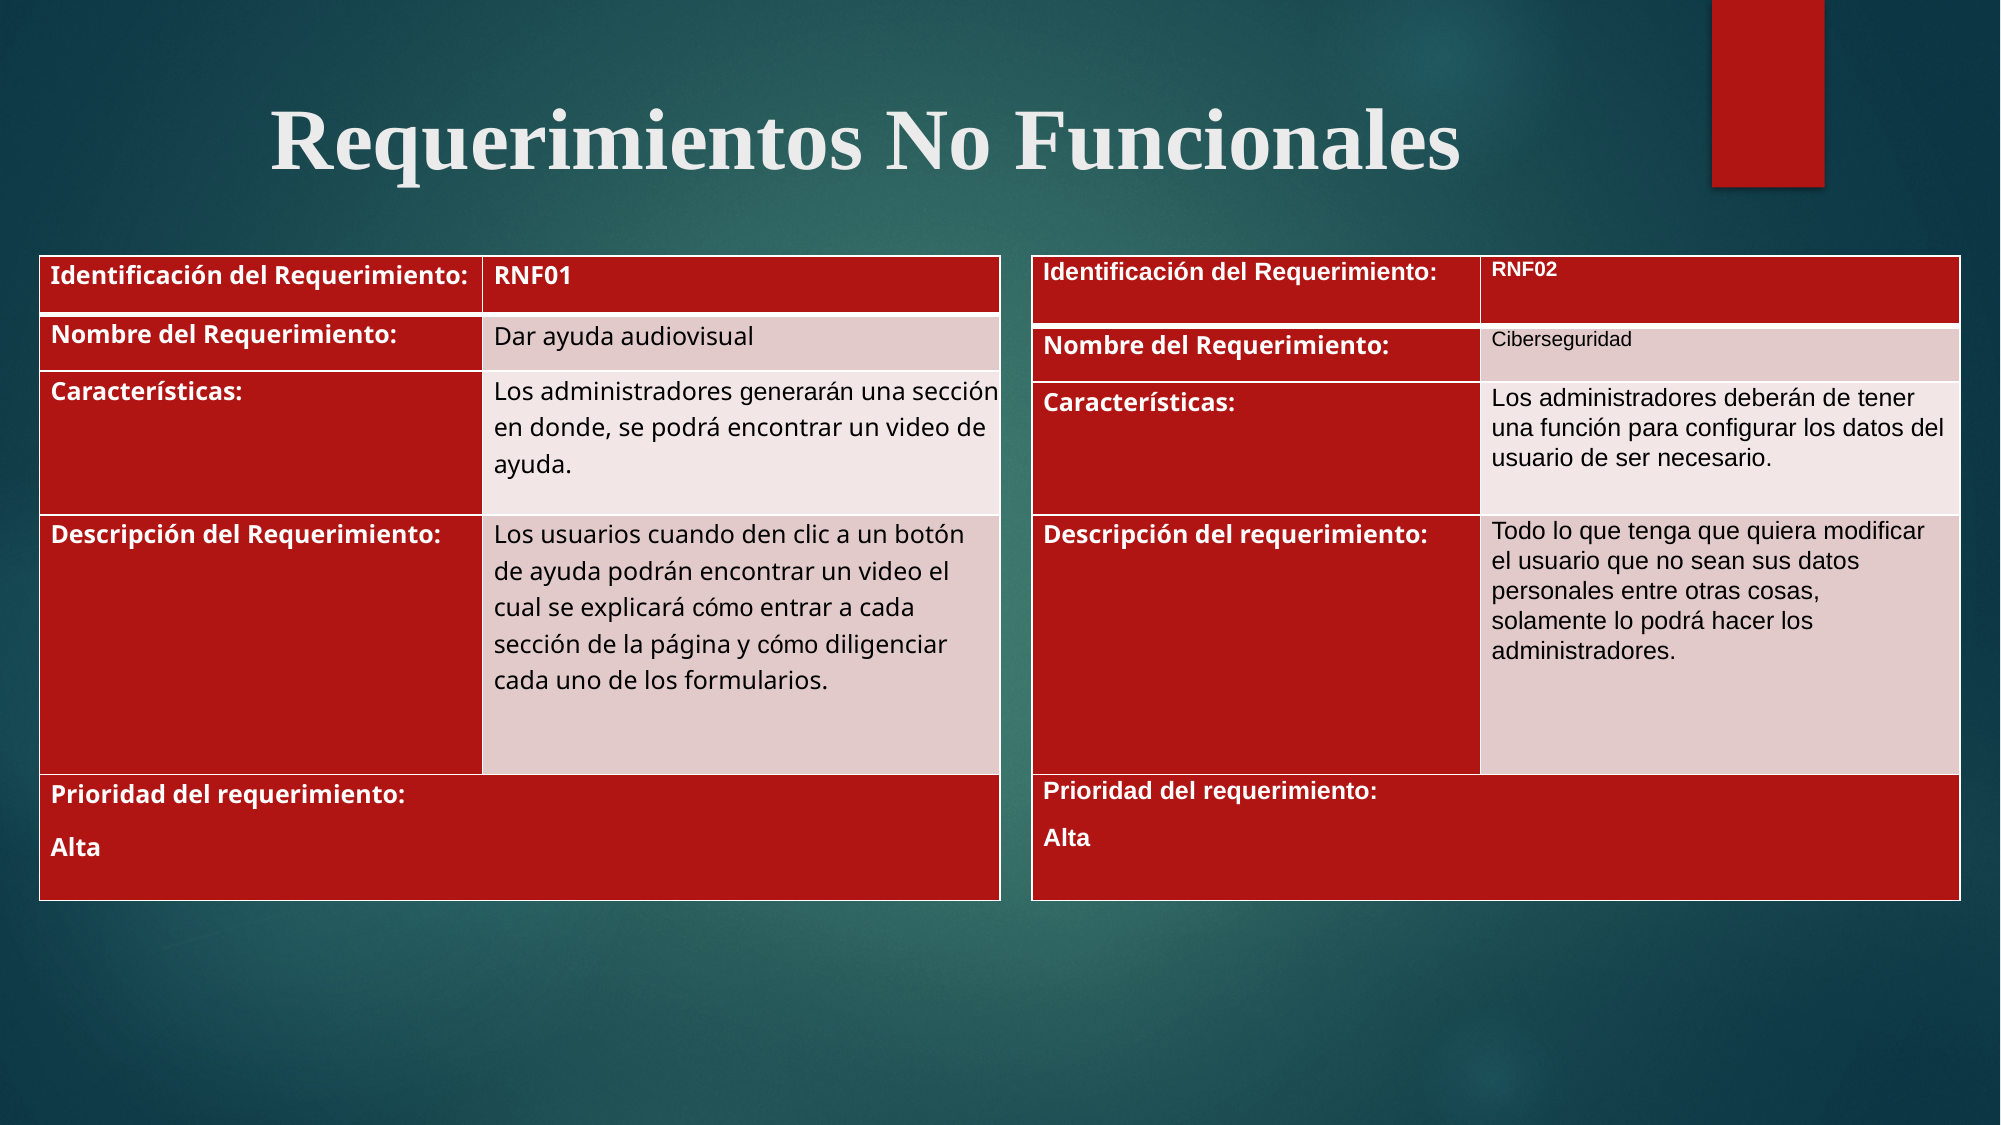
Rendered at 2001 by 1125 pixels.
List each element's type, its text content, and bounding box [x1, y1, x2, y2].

table_cell Descripción del Requerimiento: [40, 516, 482, 774]
table_cell Descripción del requerimiento: [1033, 516, 1480, 774]
table_cell Prioridad del requerimiento: Alta [1033, 775, 1959, 900]
table_header Identificación del Requerimiento: [1033, 257, 1480, 323]
table_cell Características: [40, 372, 482, 514]
table_cell Prioridad del requerimiento: Alta [40, 775, 999, 900]
table_cell Los administradores generarán una sección en donde, se podrá encontrar un video de ayuda. [483, 372, 999, 514]
table_cell Los administradores deberán de tener una función para configurar los datos del usuario de ser necesario. [1481, 383, 1959, 514]
table_cell Nombre del Requerimiento: [1033, 329, 1480, 381]
table_cell Todo lo que tenga que quiera modificar el usuario que no sean sus datos personales entre otras cosas, solamente lo podrá hacer los administradores. [1481, 516, 1959, 774]
table_cell Dar ayuda audiovisual [483, 317, 999, 370]
table_cell Nombre del Requerimiento: [40, 317, 482, 370]
title Requerimientos No Funcionales [106, 74, 1649, 304]
picture [0, 0, 2001, 1125]
table_cell Ciberseguridad [1481, 329, 1959, 381]
table_cell Características: [1033, 383, 1480, 514]
table_header RNF02 [1481, 257, 1959, 323]
table_header RNF01 [483, 257, 999, 312]
table_cell Los usuarios cuando den clic a un botón de ayuda podrán encontrar un video el cual se explicará cómo entrar a cada sección de la página y cómo diligenciar cada uno de los formularios. [483, 516, 999, 774]
table_header Identificación del Requerimiento: [40, 257, 482, 312]
